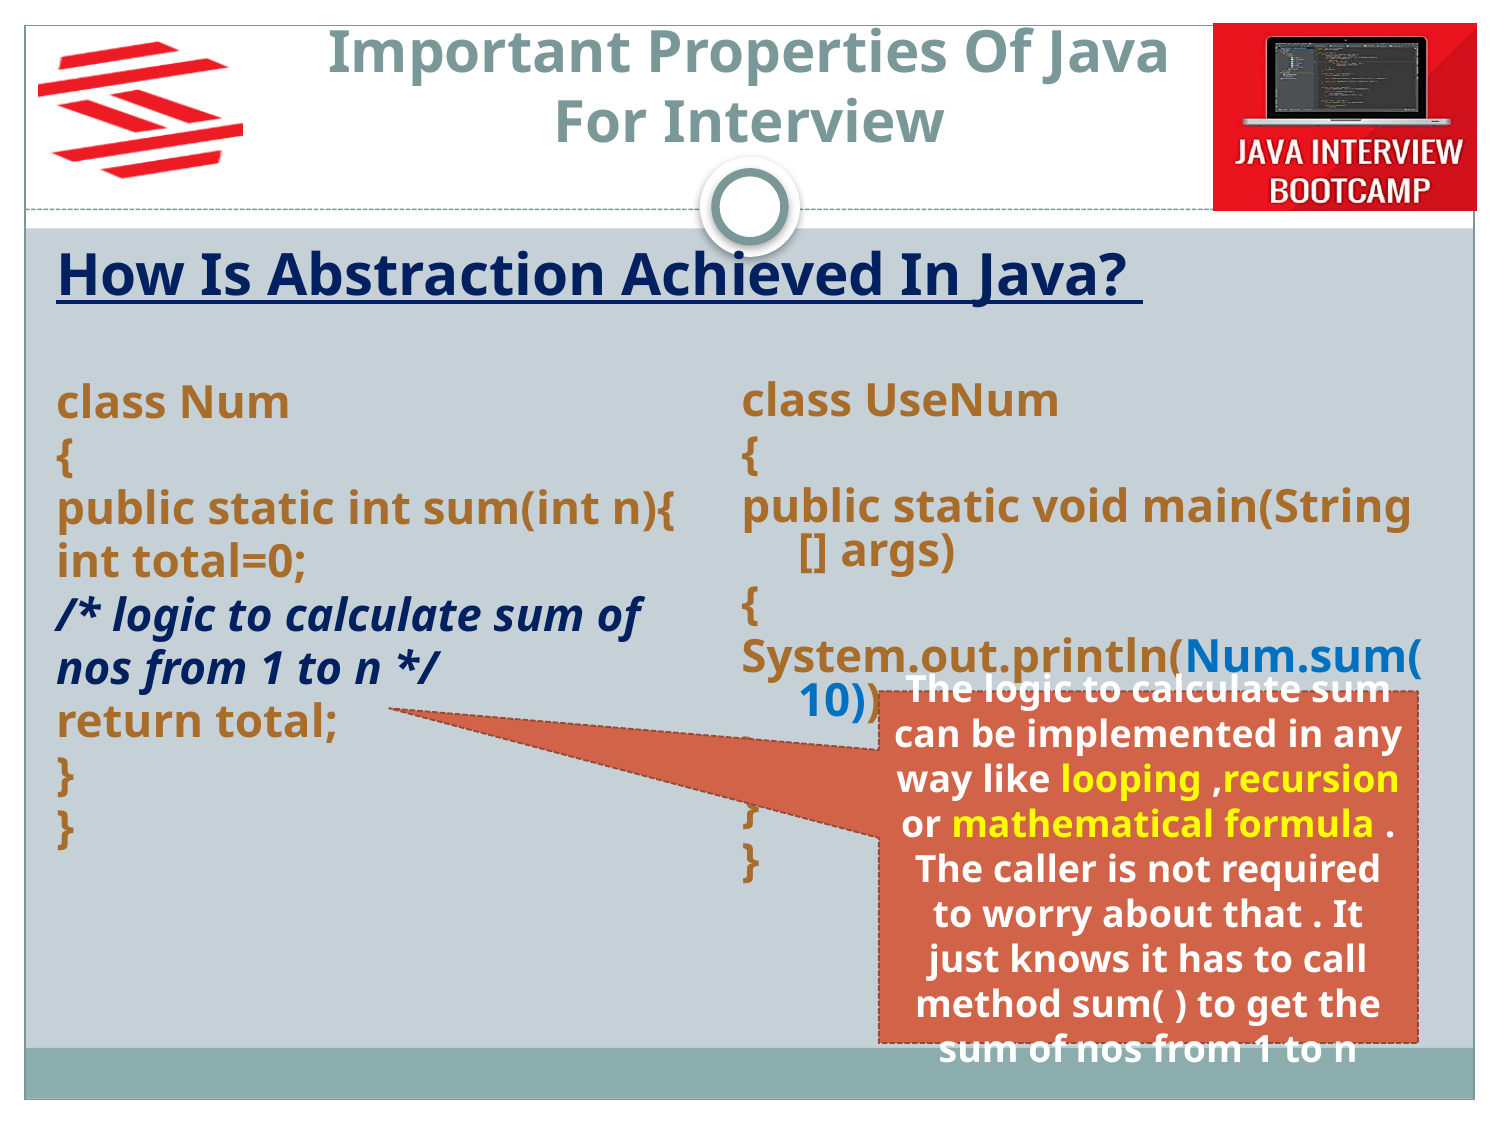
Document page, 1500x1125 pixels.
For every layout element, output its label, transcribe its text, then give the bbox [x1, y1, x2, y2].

picture [1213, 23, 1477, 212]
title Important Properties Of Java For Interview [237, 37, 1206, 162]
list How Is Abstraction Achieved In Java? class Num { public static int sum(int n){ int total=0; /* logic to calculate sum of nos from 1 to n */ return total; } } [41, 243, 1471, 1125]
text_box class UseNum { public static void main(String [] args) { System.out.println(Num.sum(10)); } } } [726, 304, 1454, 954]
text_box The logic to calculate sum can be implemented in any way like looping ,recursion or mathematical formula . The caller is not required to worry about that . It just knows it has to call method sum( ) to get the sum of nos from 1 to n [388, 690, 1419, 1044]
picture [37, 40, 243, 185]
